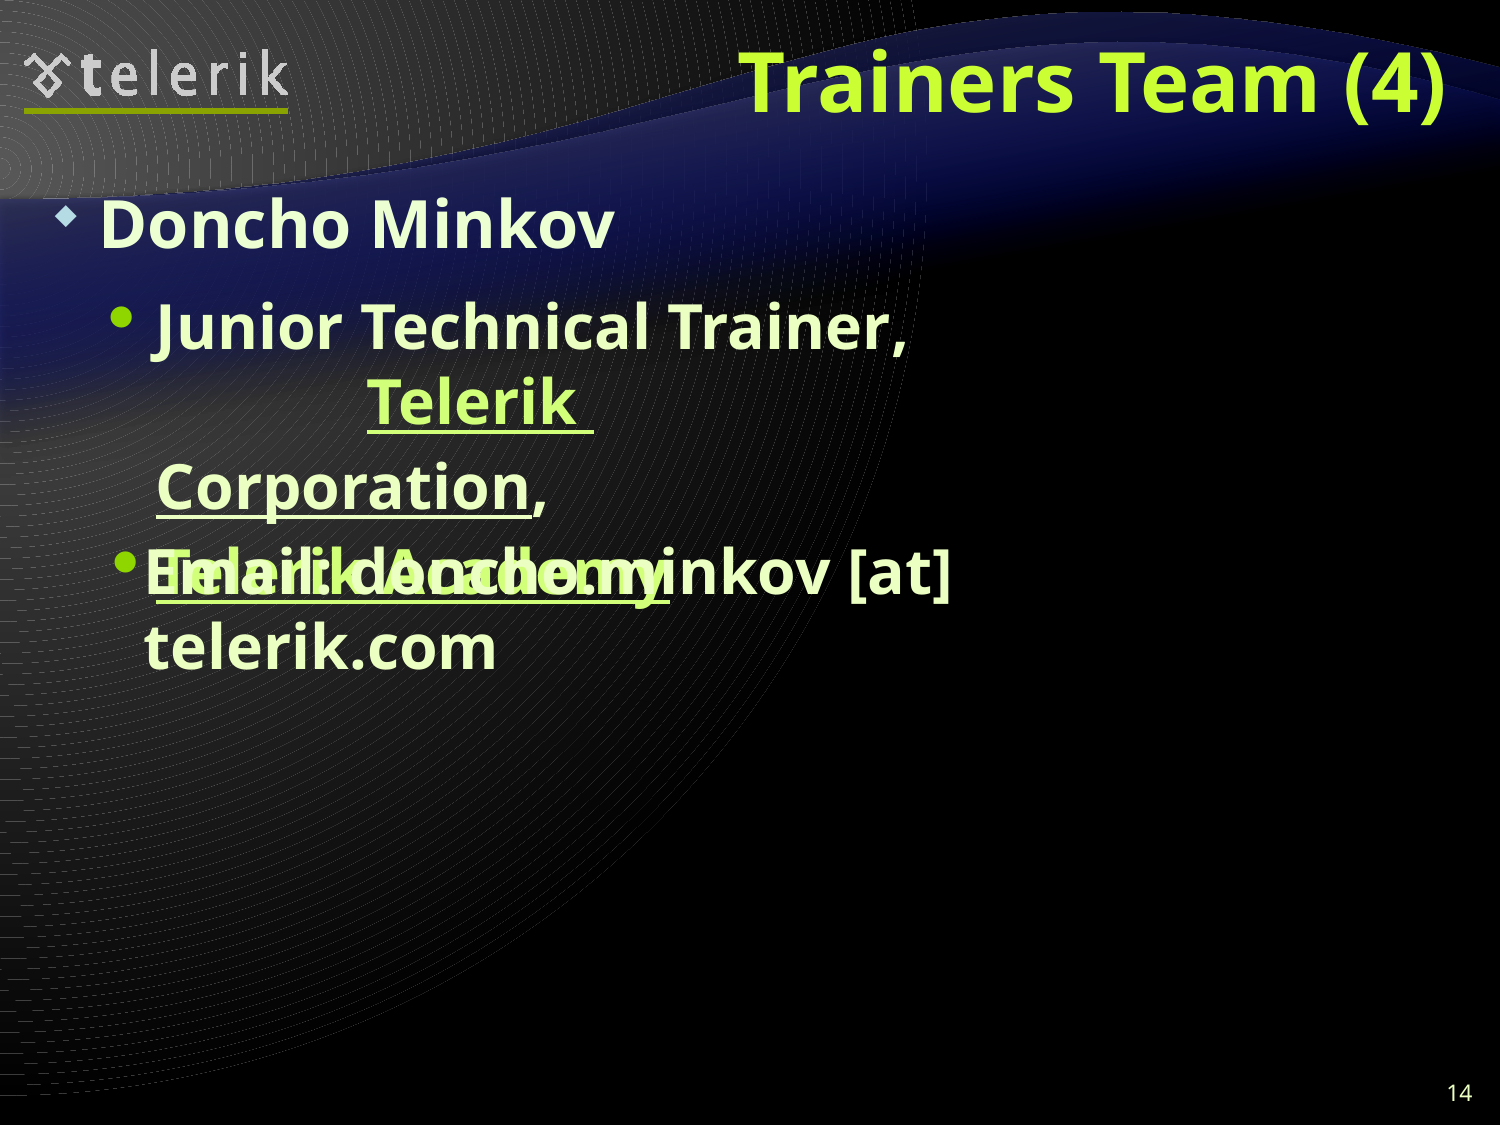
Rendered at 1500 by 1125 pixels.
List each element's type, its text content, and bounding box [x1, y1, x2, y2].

list Doncho Minkov Junior Technical Trainer, Telerik Corporation, Telerik Academy [37, 174, 938, 575]
slide_number 14 [1412, 1074, 1488, 1113]
text_box Email: doncho.minkov [at] telerik.com [99, 524, 1263, 690]
picture [24, 49, 288, 114]
title Trainers Team (4) [300, 12, 1463, 163]
